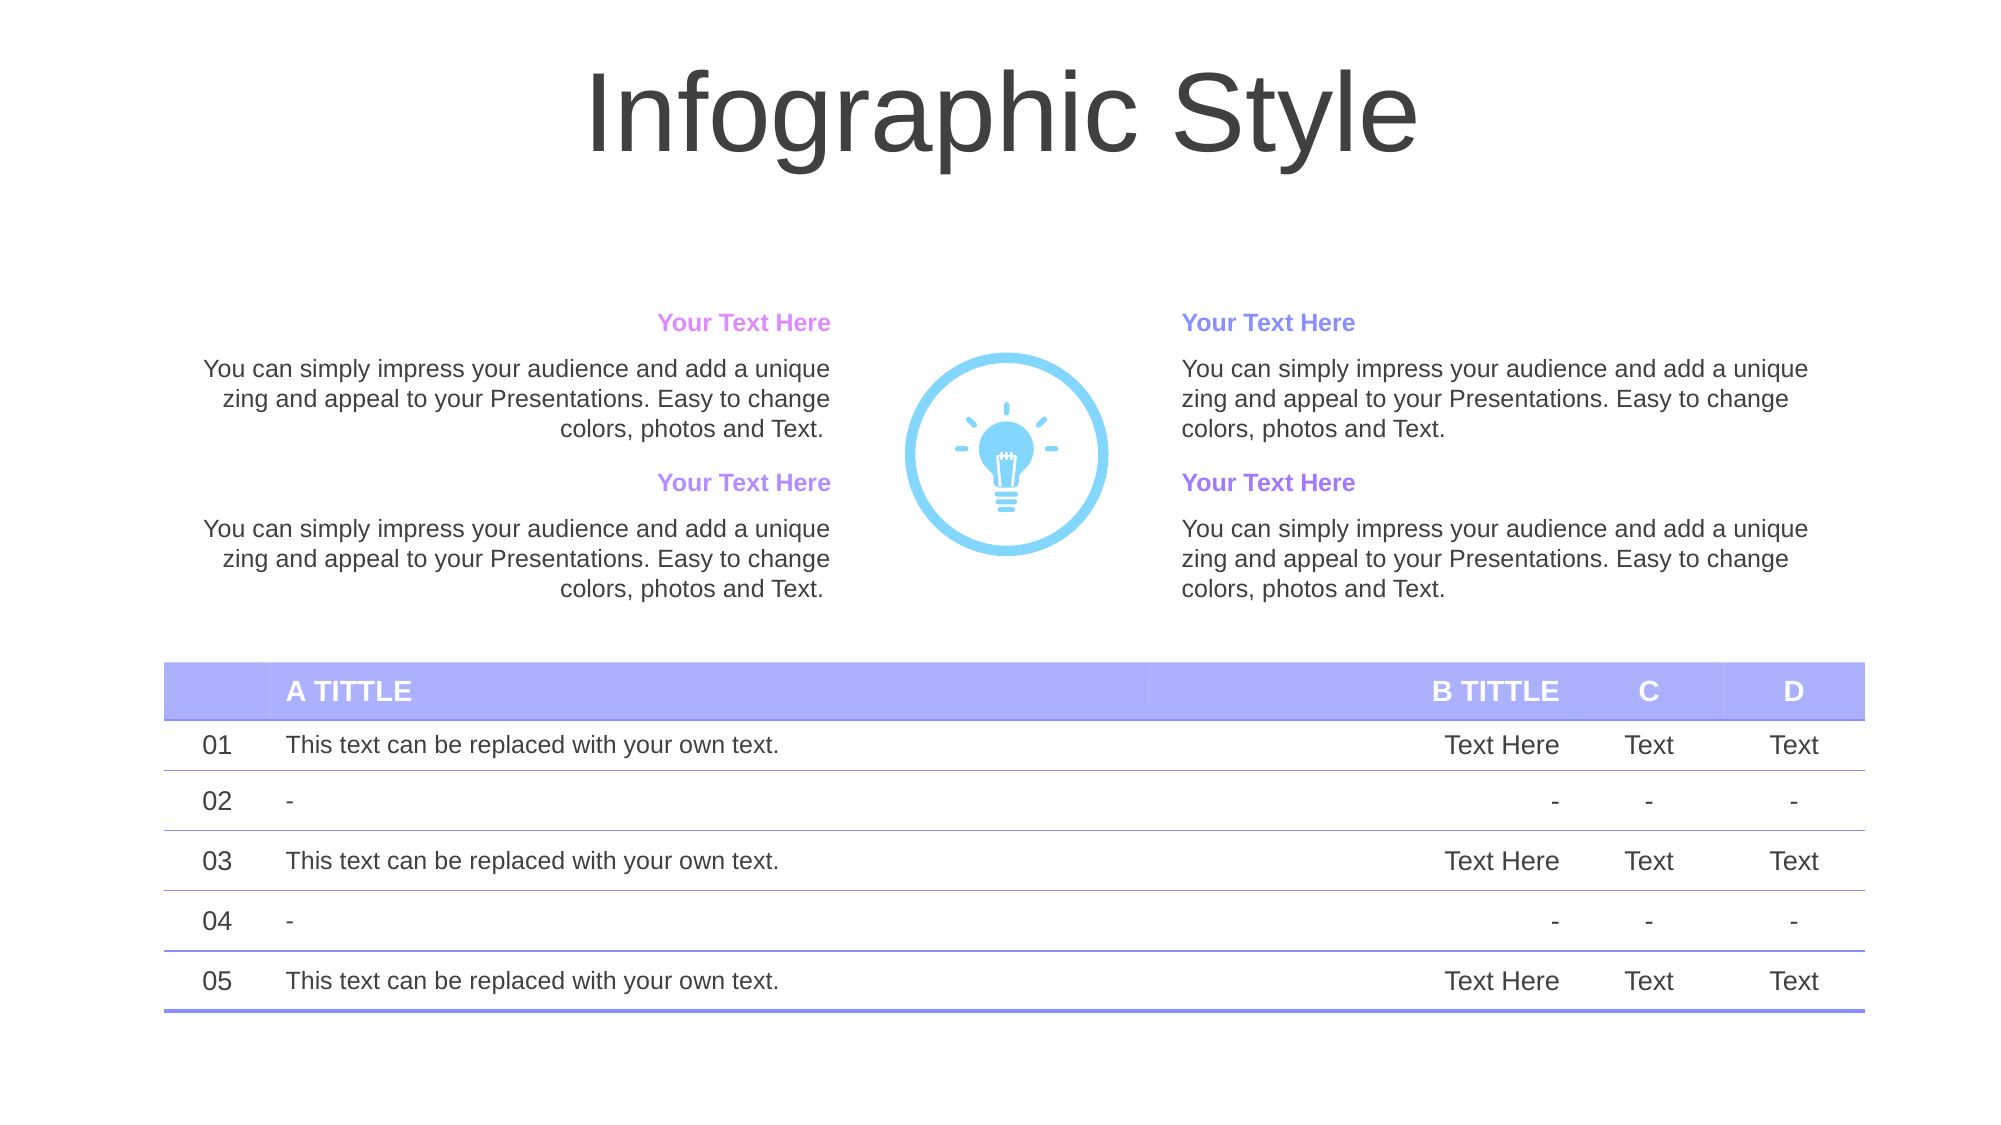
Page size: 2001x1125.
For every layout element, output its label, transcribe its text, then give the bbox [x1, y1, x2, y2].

table_cell 03 [164, 831, 271, 890]
text_box [1034, 415, 1049, 429]
table_cell This text can be replaced with your own text. [271, 721, 1144, 770]
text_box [1166, 459, 1863, 611]
table_cell Text [1575, 831, 1723, 890]
text_box [964, 415, 979, 429]
text_box [1043, 445, 1060, 453]
list Infographic Style [53, 55, 1952, 175]
table_cell 04 [164, 891, 271, 950]
table_cell - [1144, 891, 1575, 950]
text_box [1166, 299, 1863, 451]
table_cell - [1144, 771, 1575, 830]
table_cell - [1575, 771, 1723, 830]
table_cell - [271, 771, 1144, 830]
table_cell Text Here [1144, 831, 1575, 890]
table_cell Text Here [1144, 952, 1575, 1009]
text_box [1002, 400, 1011, 417]
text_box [149, 299, 847, 451]
text_box [977, 420, 1035, 513]
table_cell 02 [164, 771, 271, 830]
table_cell Text [1575, 952, 1723, 1009]
table_cell This text can be replaced with your own text. [271, 831, 1144, 890]
table_cell Text [1723, 952, 1865, 1009]
table_header A TITTLE [271, 662, 1144, 719]
table_cell - [271, 891, 1144, 950]
table_header [164, 662, 271, 719]
table_cell This text can be replaced with your own text. [271, 952, 1144, 1009]
table_cell Text [1575, 721, 1723, 770]
table_cell Text [1723, 721, 1865, 770]
table_cell Text [1723, 831, 1865, 890]
table_cell 01 [164, 721, 271, 770]
table_cell - [1723, 771, 1865, 830]
text_box [909, 356, 1105, 552]
table_header C [1575, 662, 1723, 719]
table_header D [1723, 662, 1865, 719]
text_box [953, 445, 970, 453]
table_header B TITTLE [1144, 662, 1575, 719]
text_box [149, 459, 847, 611]
table_cell - [1575, 891, 1723, 950]
table_cell - [1723, 891, 1865, 950]
table_cell 05 [164, 952, 271, 1009]
table_cell Text Here [1144, 721, 1575, 770]
